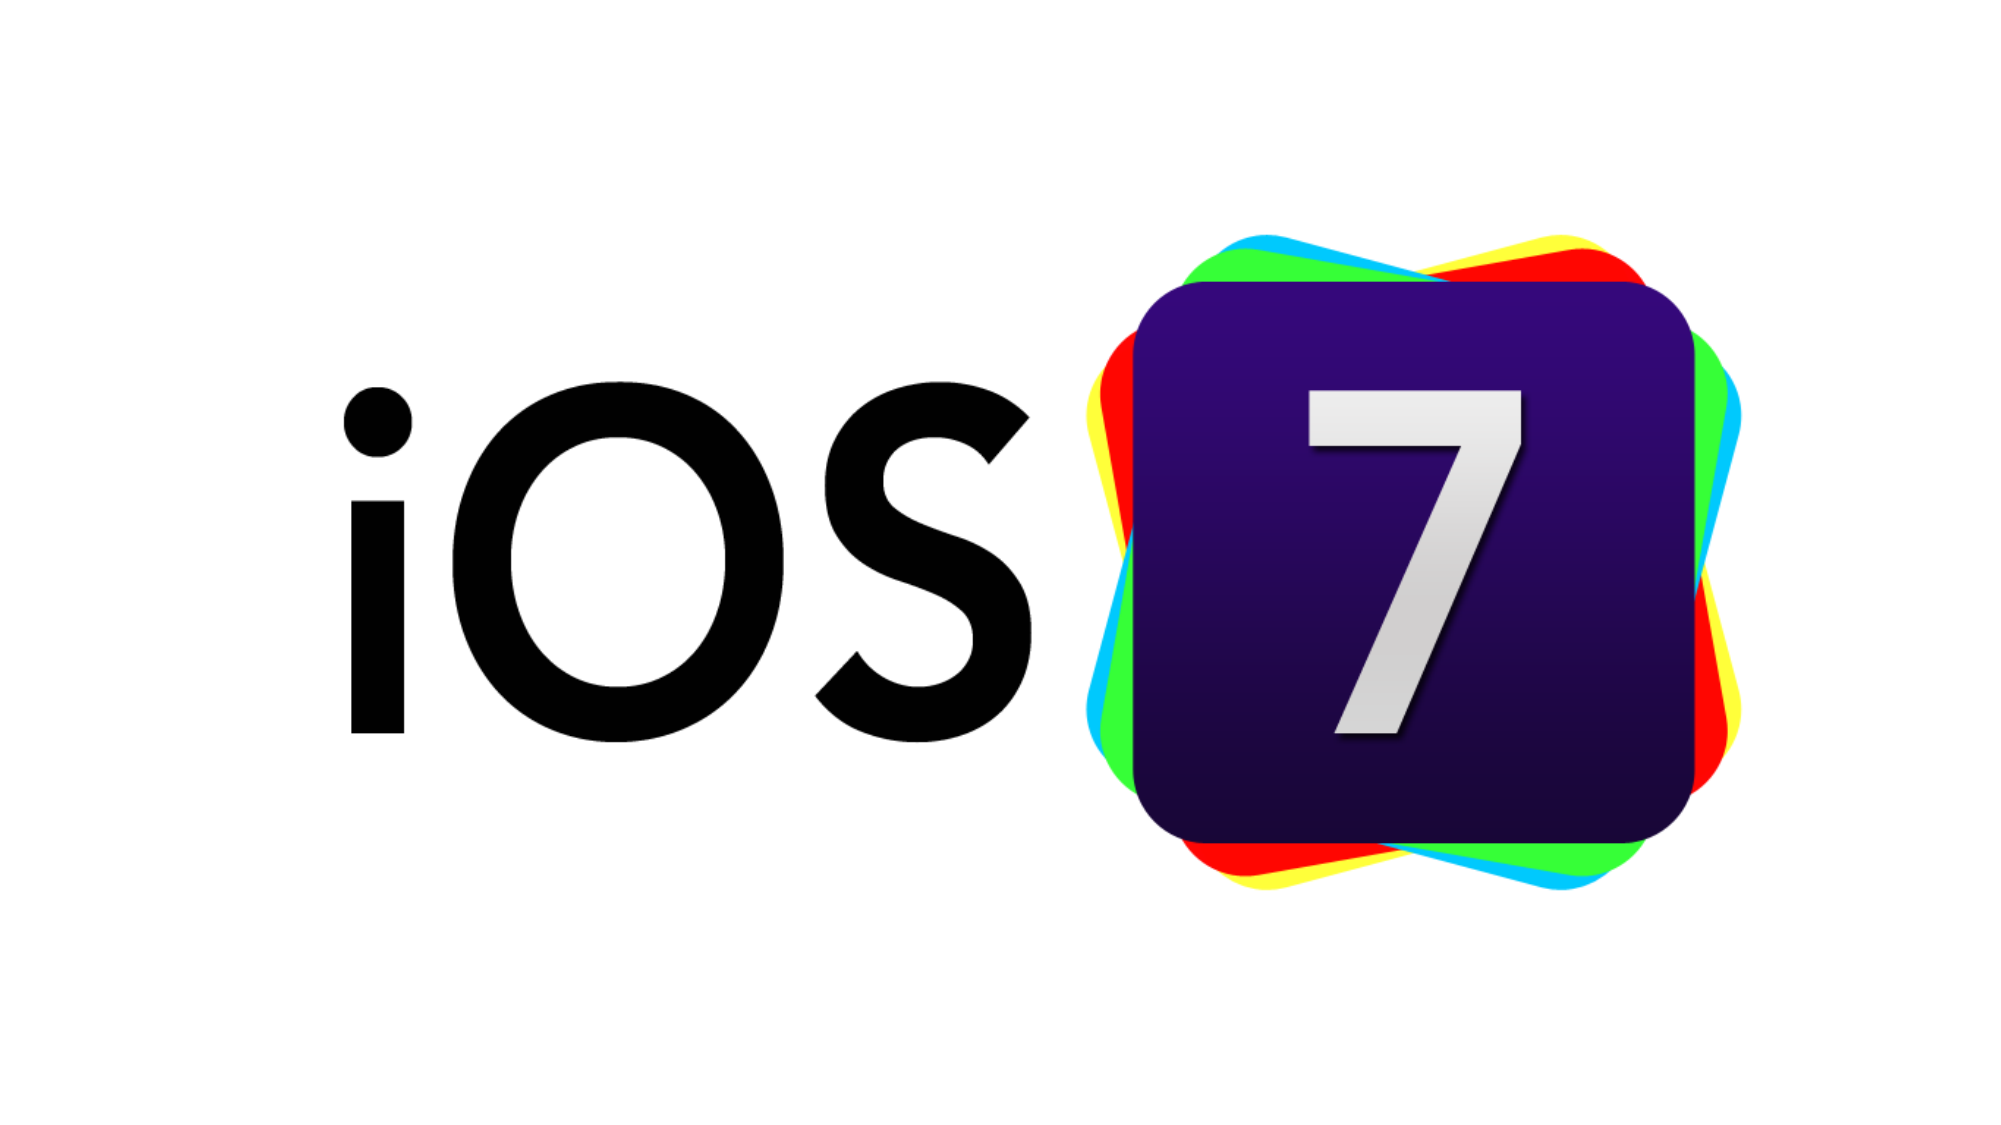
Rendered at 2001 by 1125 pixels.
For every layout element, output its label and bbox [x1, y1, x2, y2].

picture [268, 0, 1769, 1125]
